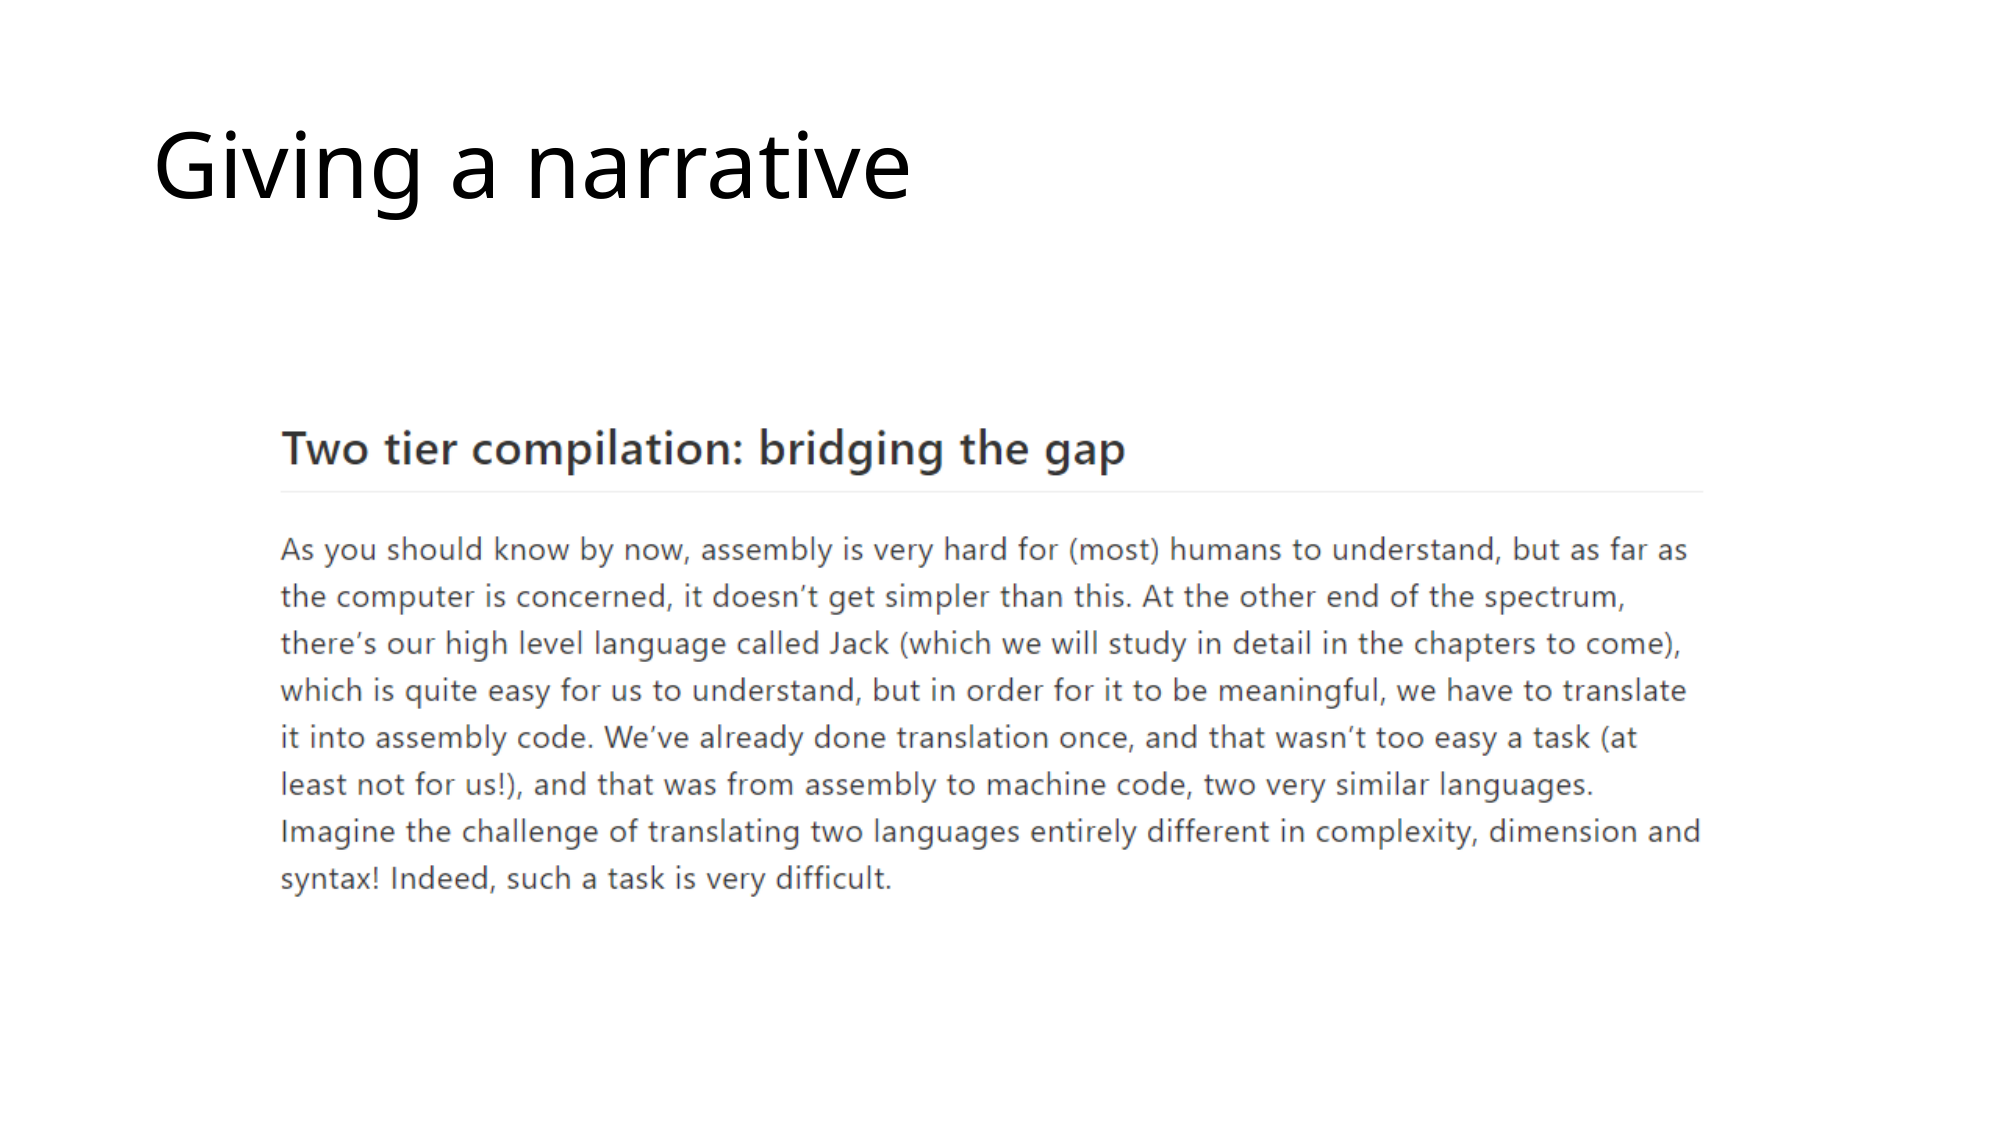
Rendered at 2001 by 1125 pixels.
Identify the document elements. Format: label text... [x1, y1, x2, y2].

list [270, 391, 1730, 922]
title Giving a narrative [137, 59, 1863, 278]
